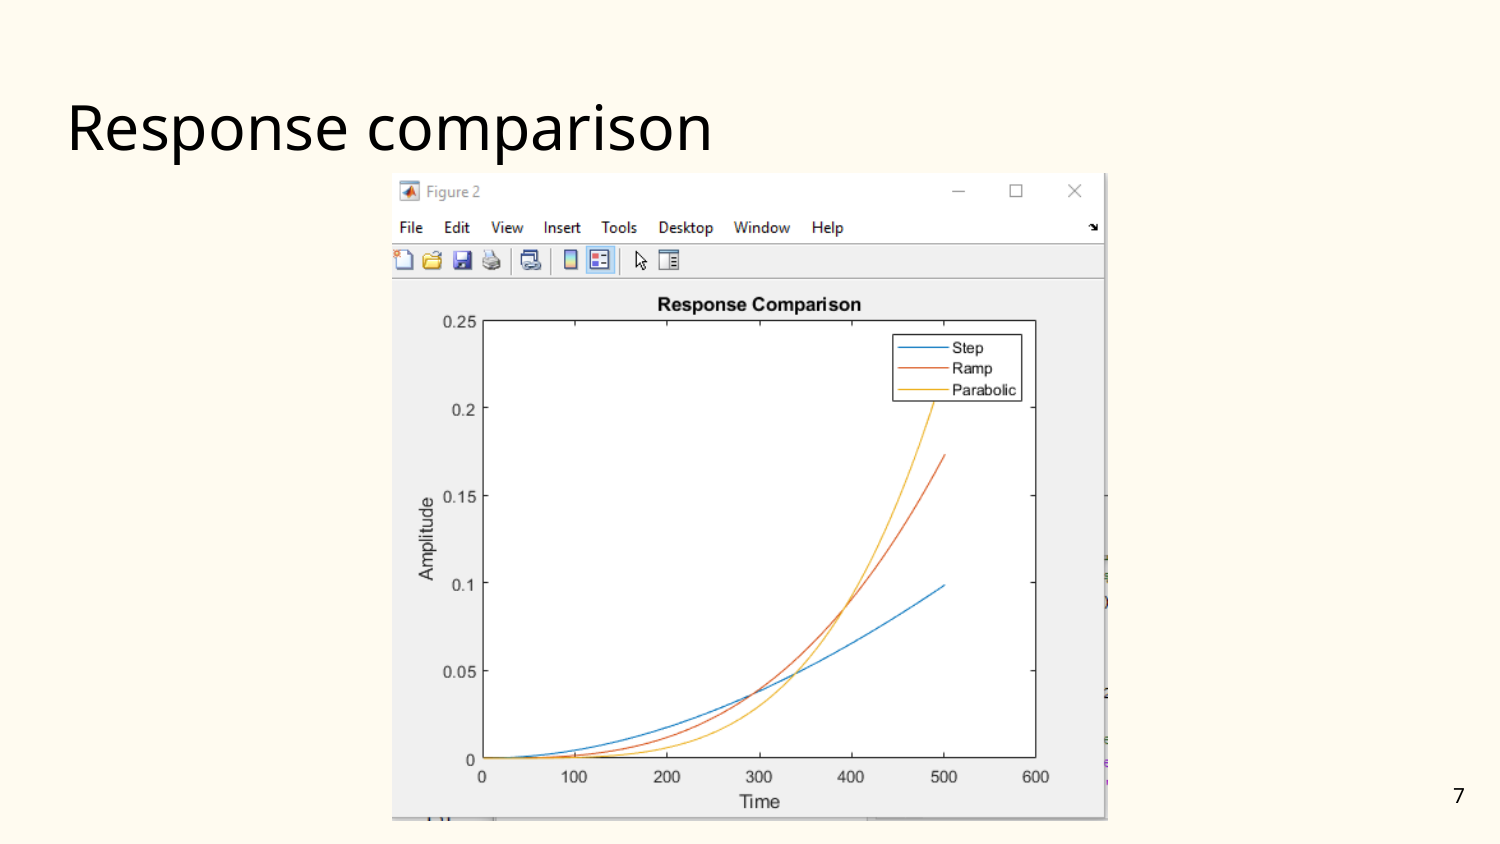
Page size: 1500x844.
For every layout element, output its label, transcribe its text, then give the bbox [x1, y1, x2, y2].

title Response comparison [51, 72, 1449, 174]
slide_number ‹#› [1389, 764, 1480, 830]
picture [391, 173, 1109, 821]
